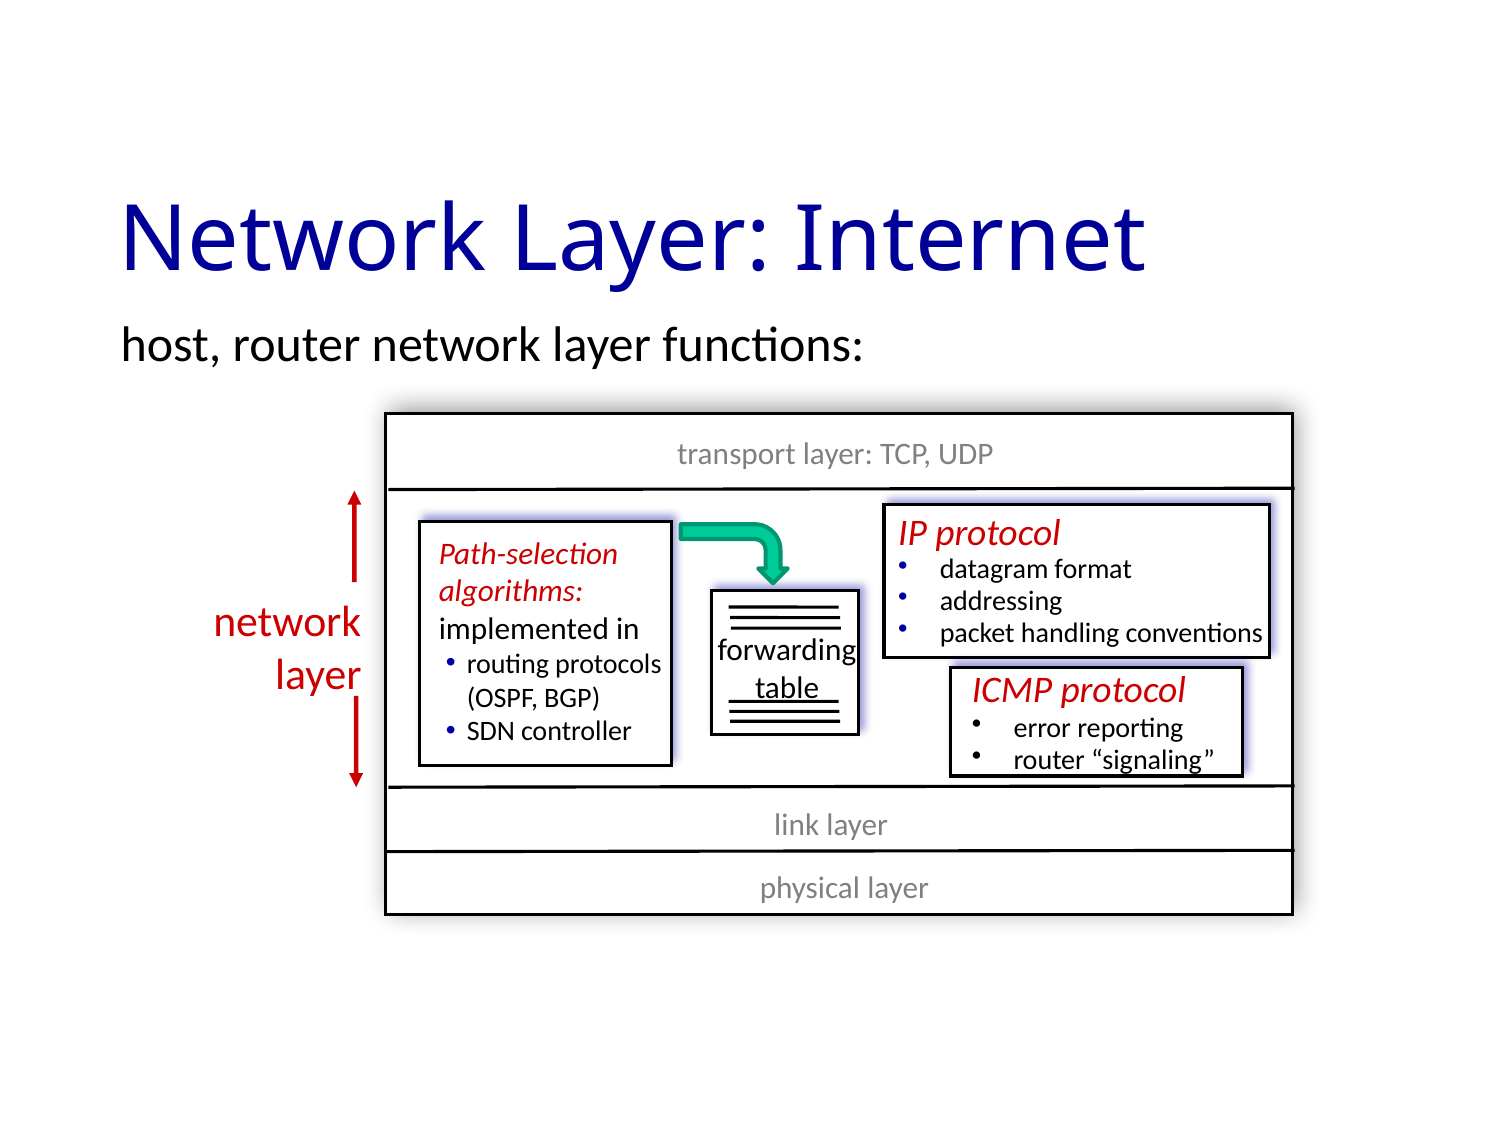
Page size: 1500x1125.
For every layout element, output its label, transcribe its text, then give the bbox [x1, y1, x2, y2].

text_box [349, 695, 363, 788]
text_box link layer [759, 797, 904, 850]
text_box [348, 490, 361, 583]
title Network Layer: Internet [103, 178, 1397, 289]
text_box transport layer: TCP, UDP [662, 425, 1010, 478]
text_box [418, 520, 874, 766]
text_box ICMP protocol error reporting router “signaling” [957, 667, 1260, 783]
text_box physical layer [744, 859, 945, 912]
text_box [385, 413, 1293, 915]
text_box [950, 667, 957, 776]
list DHCP offer message The server will respond to host in this message specifying the unleased IP address. This message is broadcasted by server. Size of message is 342 bytes. If there are more than one DHCP servers present in the network then client host will accept the first DHCP OFFER message it receives. Also a server ID is specified in the packet in order to identify the server [414, 502, 950, 772]
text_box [883, 500, 1272, 659]
text_box network layer [198, 585, 377, 706]
text_box host, router network layer functions: [109, 314, 1037, 369]
